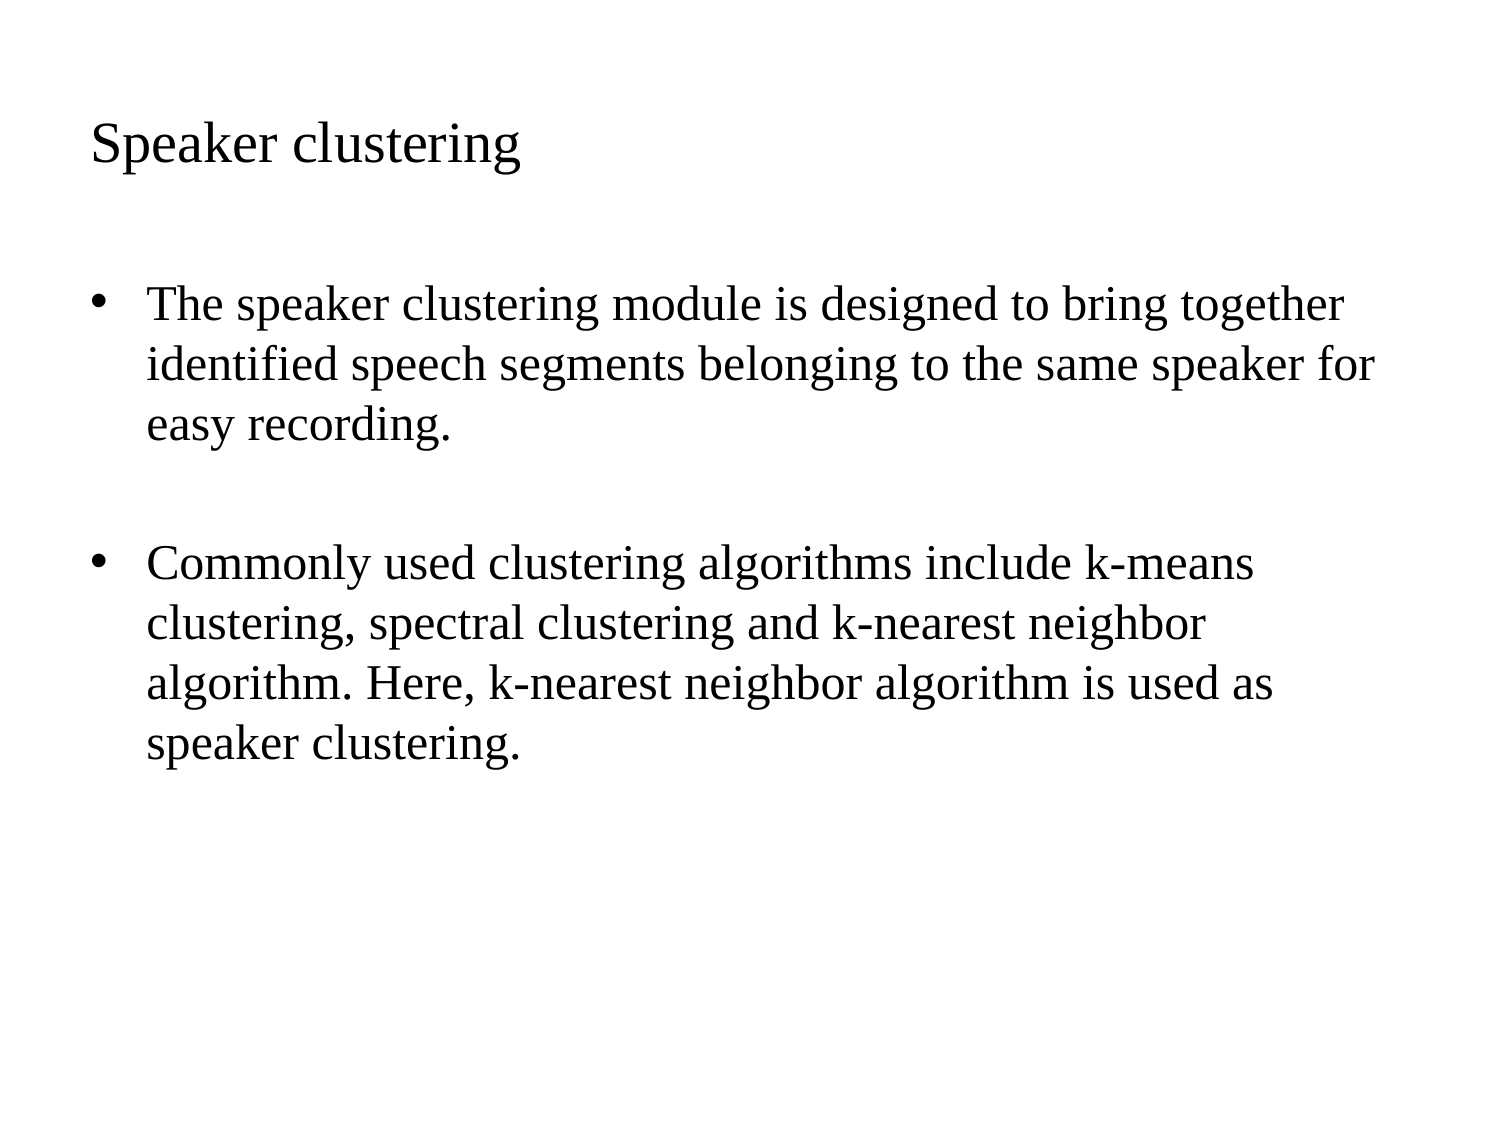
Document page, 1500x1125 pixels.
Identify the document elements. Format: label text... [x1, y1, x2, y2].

title Speaker clustering [75, 45, 1425, 233]
list The speaker clustering module is designed to bring together identified speech segments belonging to the same speaker for easy recording. Commonly used clustering algorithms include k-means clustering, spectral clustering and k-nearest neighbor algorithm. Here, k-nearest neighbor algorithm is used as speaker clustering. [75, 262, 1425, 1005]
